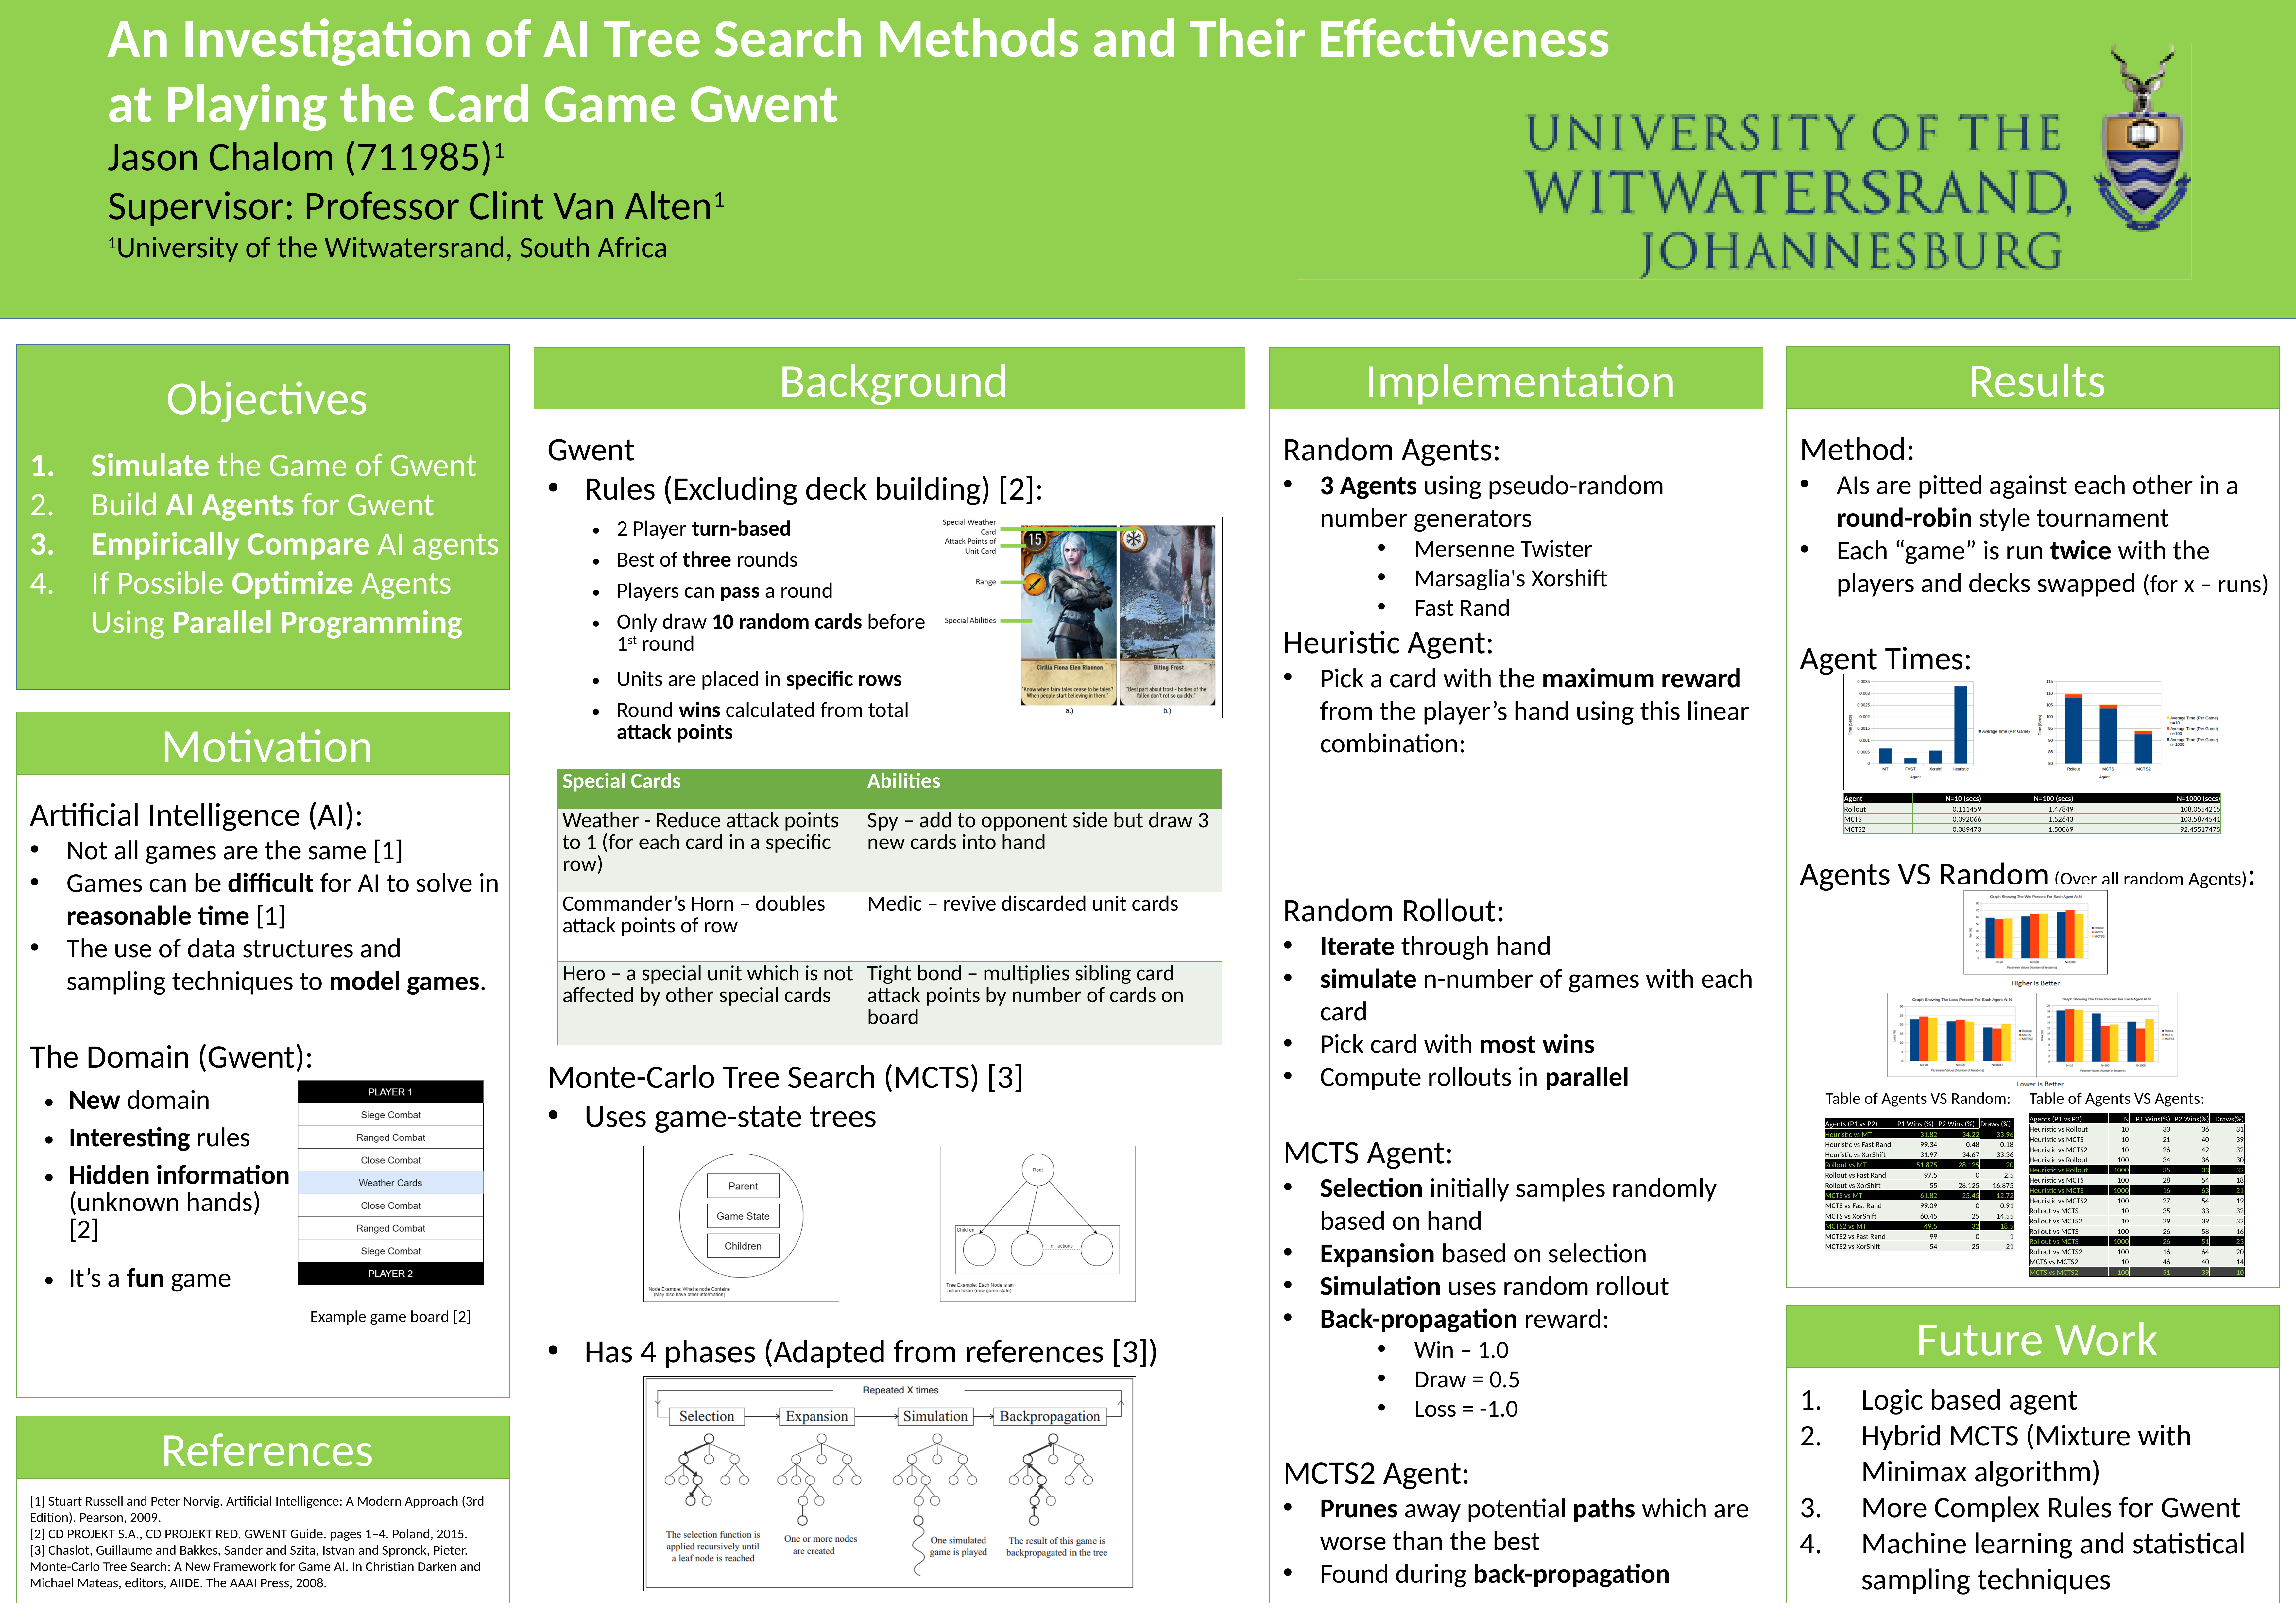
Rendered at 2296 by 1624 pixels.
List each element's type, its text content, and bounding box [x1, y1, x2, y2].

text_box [16, 1416, 510, 1603]
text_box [1270, 347, 1763, 1603]
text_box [1786, 1305, 2280, 1603]
picture [1886, 884, 2180, 1092]
picture [940, 1146, 1136, 1302]
picture [1843, 674, 2221, 790]
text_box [534, 347, 1245, 1603]
text_box Objectives Simulate the Game of Gwent Build AI Agents for Gwent Empirically Compare AI agents If Possible Optimize Agents Using Parallel Programming [16, 344, 510, 690]
picture [940, 517, 1223, 718]
picture [643, 1376, 1136, 1591]
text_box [1786, 347, 2280, 1288]
text_box Jason Chalom (711985)1 Supervisor: Professor Clint Van Alten1 1University of the Witwatersrand, South Africa [0, 22, 1152, 322]
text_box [16, 712, 510, 1398]
picture [298, 1080, 484, 1285]
picture [643, 1146, 839, 1302]
picture [1297, 43, 2192, 280]
text_box An Investigation of AI Tree Search Methods and Their Effectiveness at Playing the Card Game Gwent [0, 0, 2296, 319]
